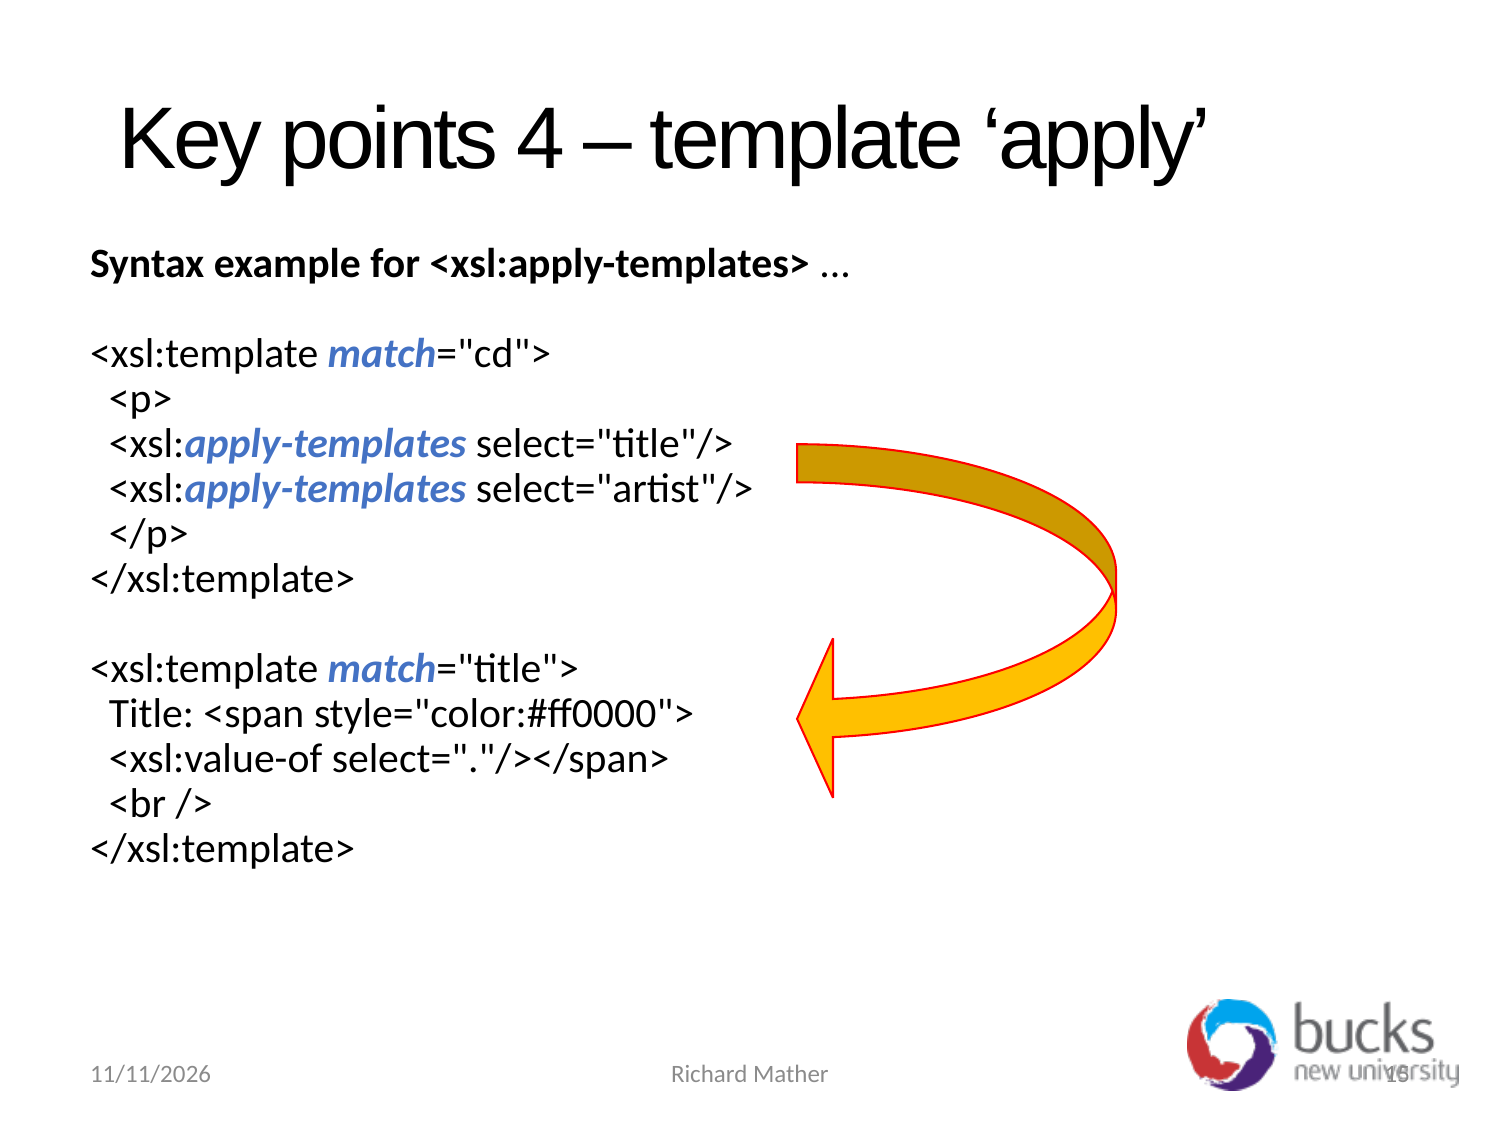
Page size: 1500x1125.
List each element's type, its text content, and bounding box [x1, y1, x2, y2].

footer Richard Mather [512, 1042, 988, 1103]
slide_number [75, 1042, 425, 1103]
slide_number 15 [1074, 1042, 1425, 1103]
title Key points 4 – template ‘apply’ [103, 59, 1397, 220]
text_box [795, 443, 1118, 799]
picture [1187, 999, 1459, 1091]
list Syntax example for <xsl:apply-templates> ... <xsl:template match="cd"> <p> <xsl:apply-templates select="title"/> <xsl:apply-templates select="artist"/> </p> </xsl:template> <xsl:template match="title"> Title: <span style="color:#ff0000"> <xsl:value-of select="."/></span> <br /> </xsl:template> [75, 233, 1425, 977]
